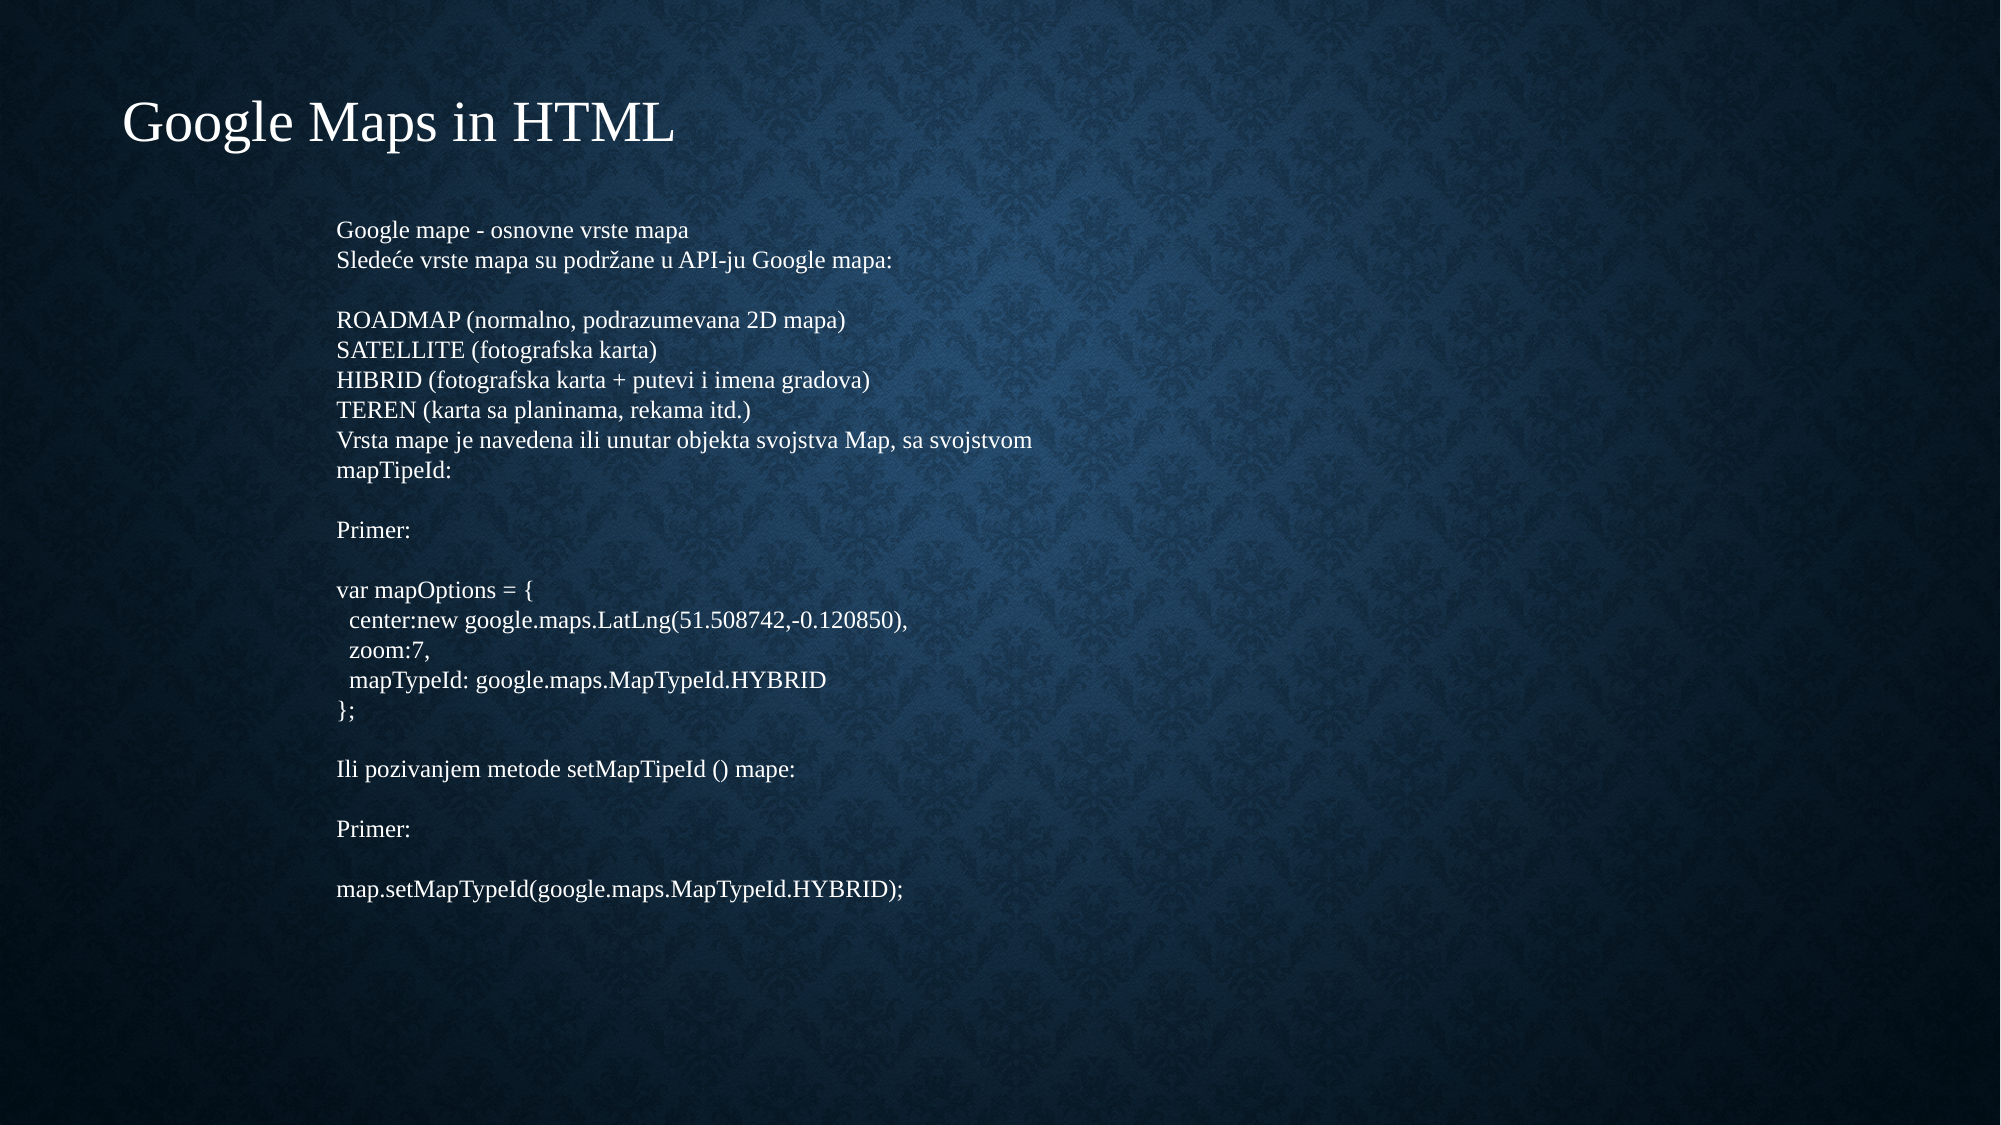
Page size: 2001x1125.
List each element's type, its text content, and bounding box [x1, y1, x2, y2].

text_box Google Maps in HTML [107, 75, 693, 161]
text_box Google mape - osnovne vrste mapa Sledeće vrste mapa su podržane u API-ju Google mapa: ROADMAP (normalno, podrazumevana 2D mapa) SATELLITE (fotografska karta) HIBRID (fotografska karta + putevi i imena gradova) TEREN (karta sa planinama, rekama itd.) Vrsta mape je navedena ili unutar objekta svojstva Map, sa svojstvom mapTipeId: Primer: var mapOptions = { center:new google.maps.LatLng(51.508742,-0.120850), zoom:7, mapTypeId: google.maps.MapTypeId.HYBRID }; Ili pozivanjem metode setMapTipeId () mape: Primer: map.setMapTypeId(google.maps.MapTypeId.HYBRID); [321, 206, 1110, 911]
